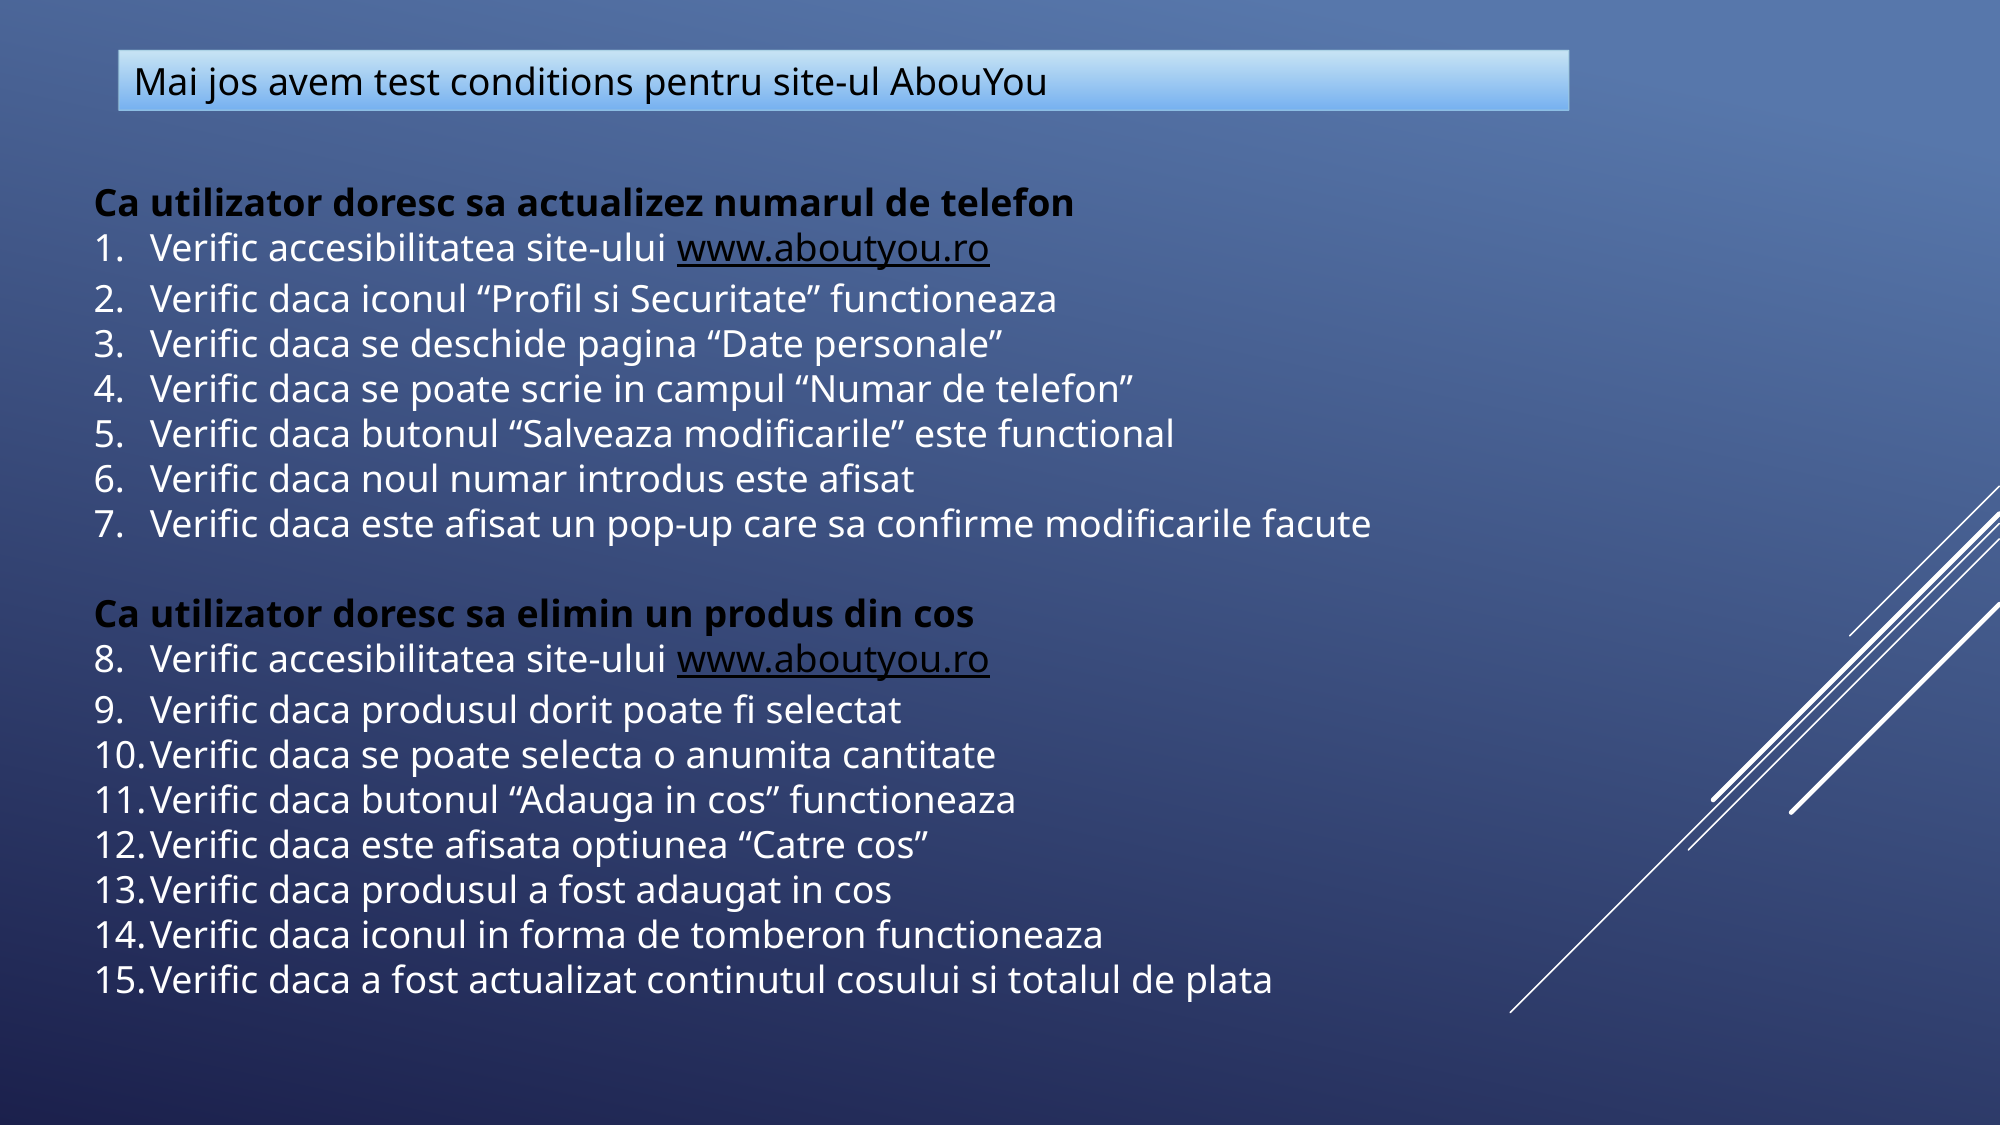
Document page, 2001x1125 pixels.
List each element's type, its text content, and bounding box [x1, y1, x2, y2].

text_box Ca utilizator doresc sa actualizez numarul de telefon Verific accesibilitatea site-ului www.aboutyou.ro Verific daca iconul “Profil si Securitate” functioneaza Verific daca se deschide pagina “Date personale” Verific daca se poate scrie in campul “Numar de telefon” Verific daca butonul “Salveaza modificarile” este functional Verific daca noul numar introdus este afisat Verific daca este afisat un pop-up care sa confirme modificarile facute Ca utilizator doresc sa elimin un produs din cos Verific accesibilitatea site-ului www.aboutyou.ro Verific daca produsul dorit poate fi selectat Verific daca se poate selecta o anumita cantitate Verific daca butonul “Adauga in cos” functioneaza Verific daca este afisata optiunea “Catre cos” Verific daca produsul a fost adaugat in cos Verific daca iconul in forma de tomberon functioneaza Verific daca a fost actualizat continutul cosului si totalul de plata [78, 171, 1912, 1125]
text_box Mai jos avem test conditions pentru site-ul AbouYou [118, 50, 1570, 111]
